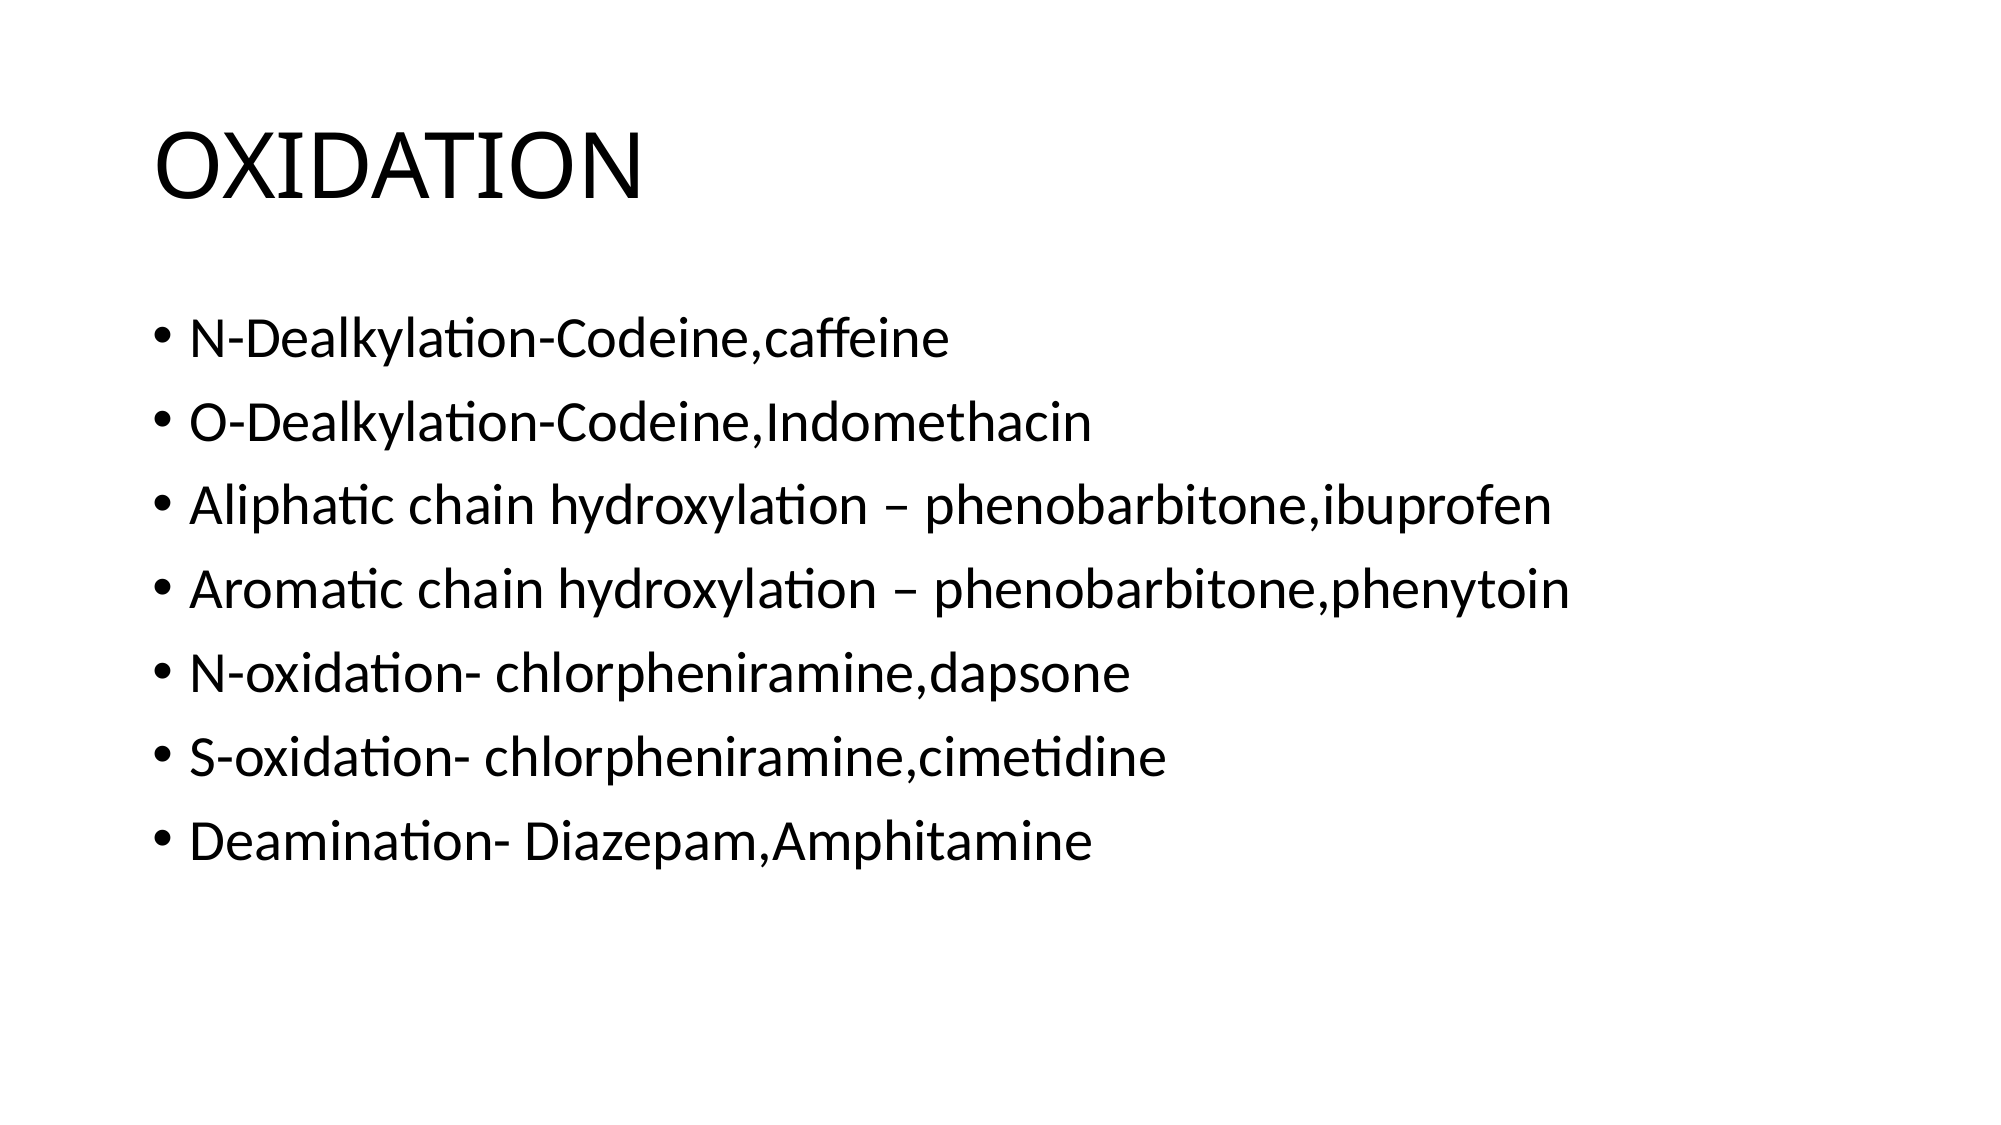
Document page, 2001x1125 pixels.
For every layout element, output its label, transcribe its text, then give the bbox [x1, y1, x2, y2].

title OXIDATION [137, 59, 1863, 278]
list N-Dealkylation-Codeine,caffeine O-Dealkylation-Codeine,Indomethacin Aliphatic chain hydroxylation – phenobarbitone,ibuprofen Aromatic chain hydroxylation – phenobarbitone,phenytoin N-oxidation- chlorpheniramine,dapsone S-oxidation- chlorpheniramine,cimetidine Deamination- Diazepam,Amphitamine [137, 299, 1863, 1014]
